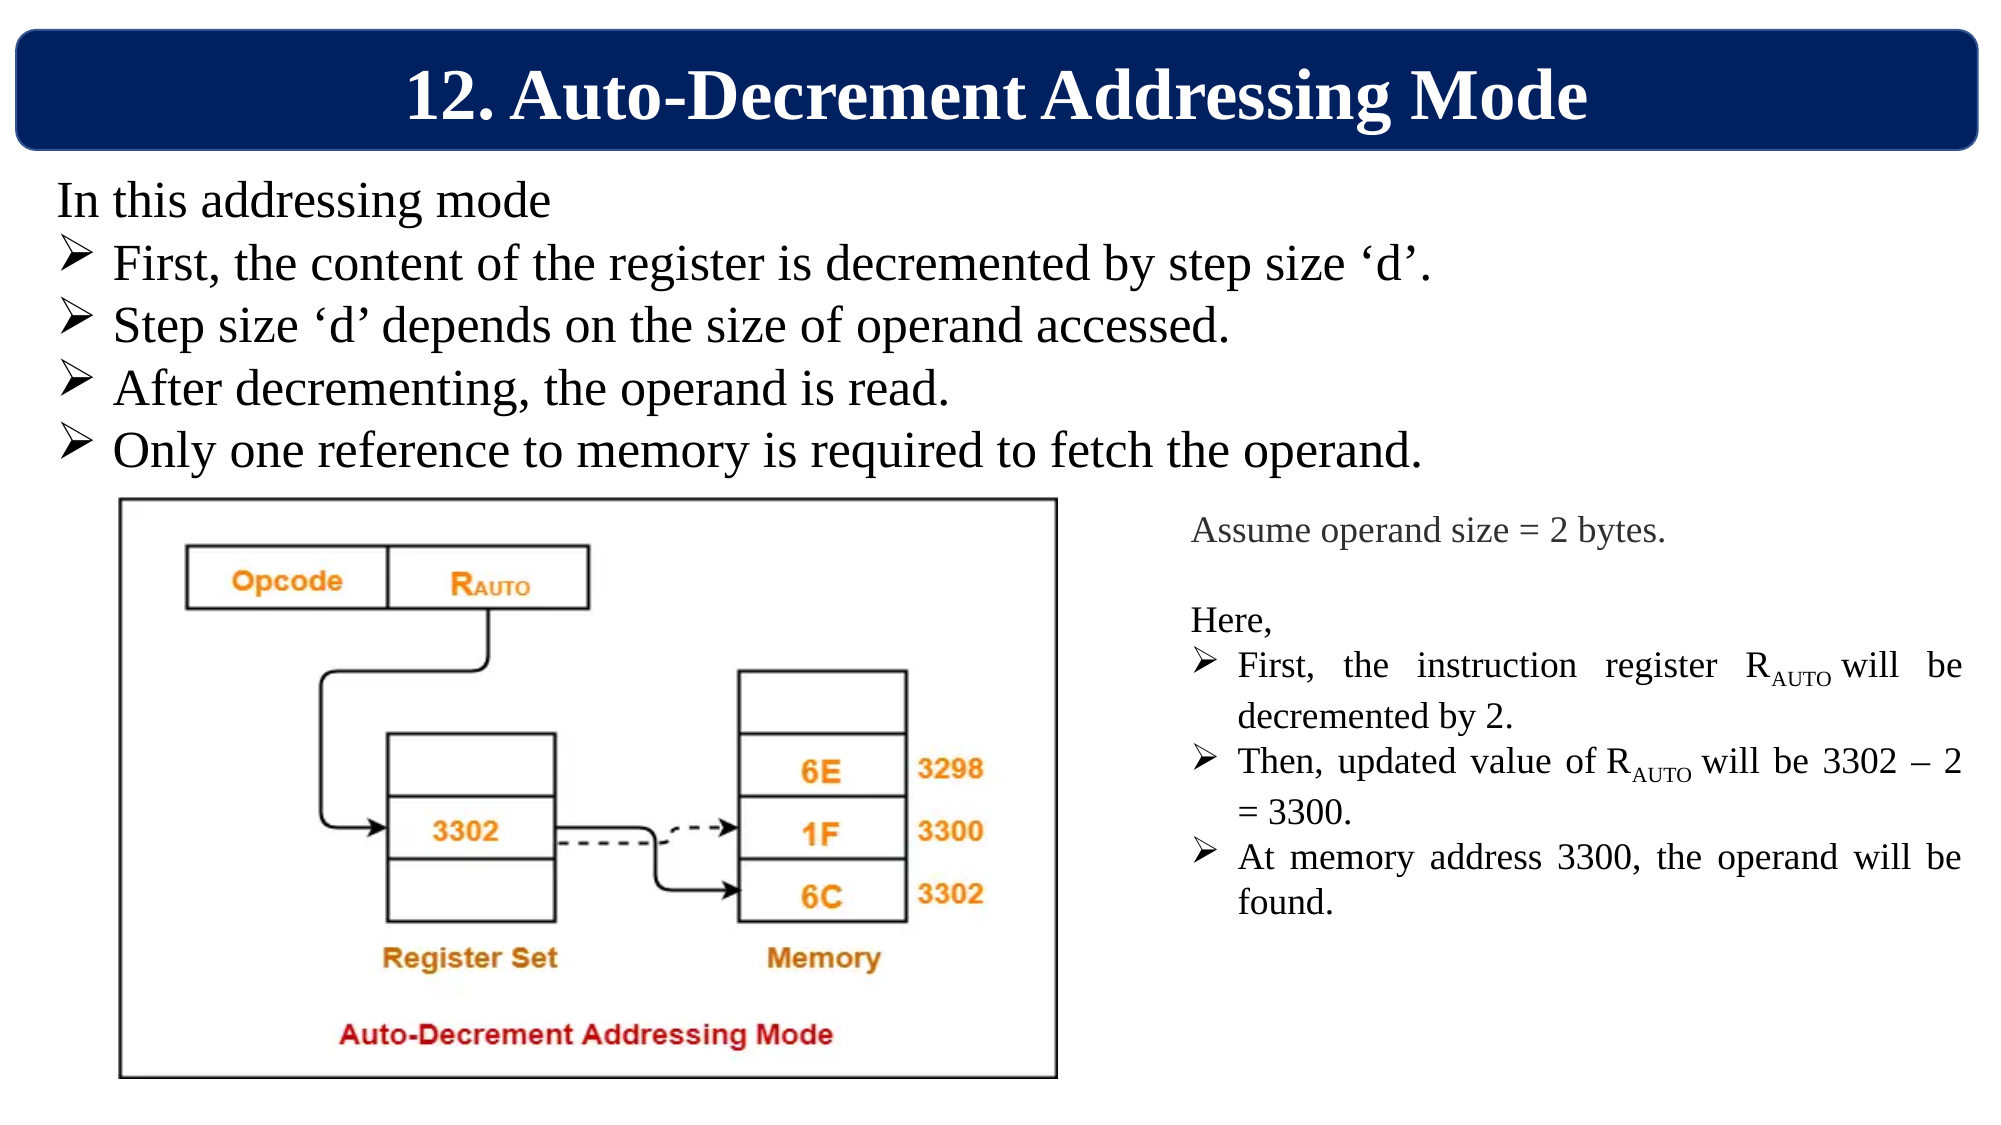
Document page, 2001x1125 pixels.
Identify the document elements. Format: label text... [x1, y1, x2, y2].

text_box Assume operand size = 2 bytes. Here, First, the instruction register RAUTO will be decremented by 2. Then, updated value of RAUTO will be 3302 – 2 = 3300. At memory address 3300, the operand will be found. [1175, 497, 1978, 975]
text_box 12. Auto-Decrement Addressing Mode [15, 28, 1979, 151]
text_box In this addressing mode First, the content of the register is decremented by step size ‘d’. Step size ‘d’ depends on the size of operand accessed. After decrementing, the operand is read. Only one reference to memory is required to fetch the operand. [41, 158, 1953, 486]
picture [118, 497, 1058, 1079]
